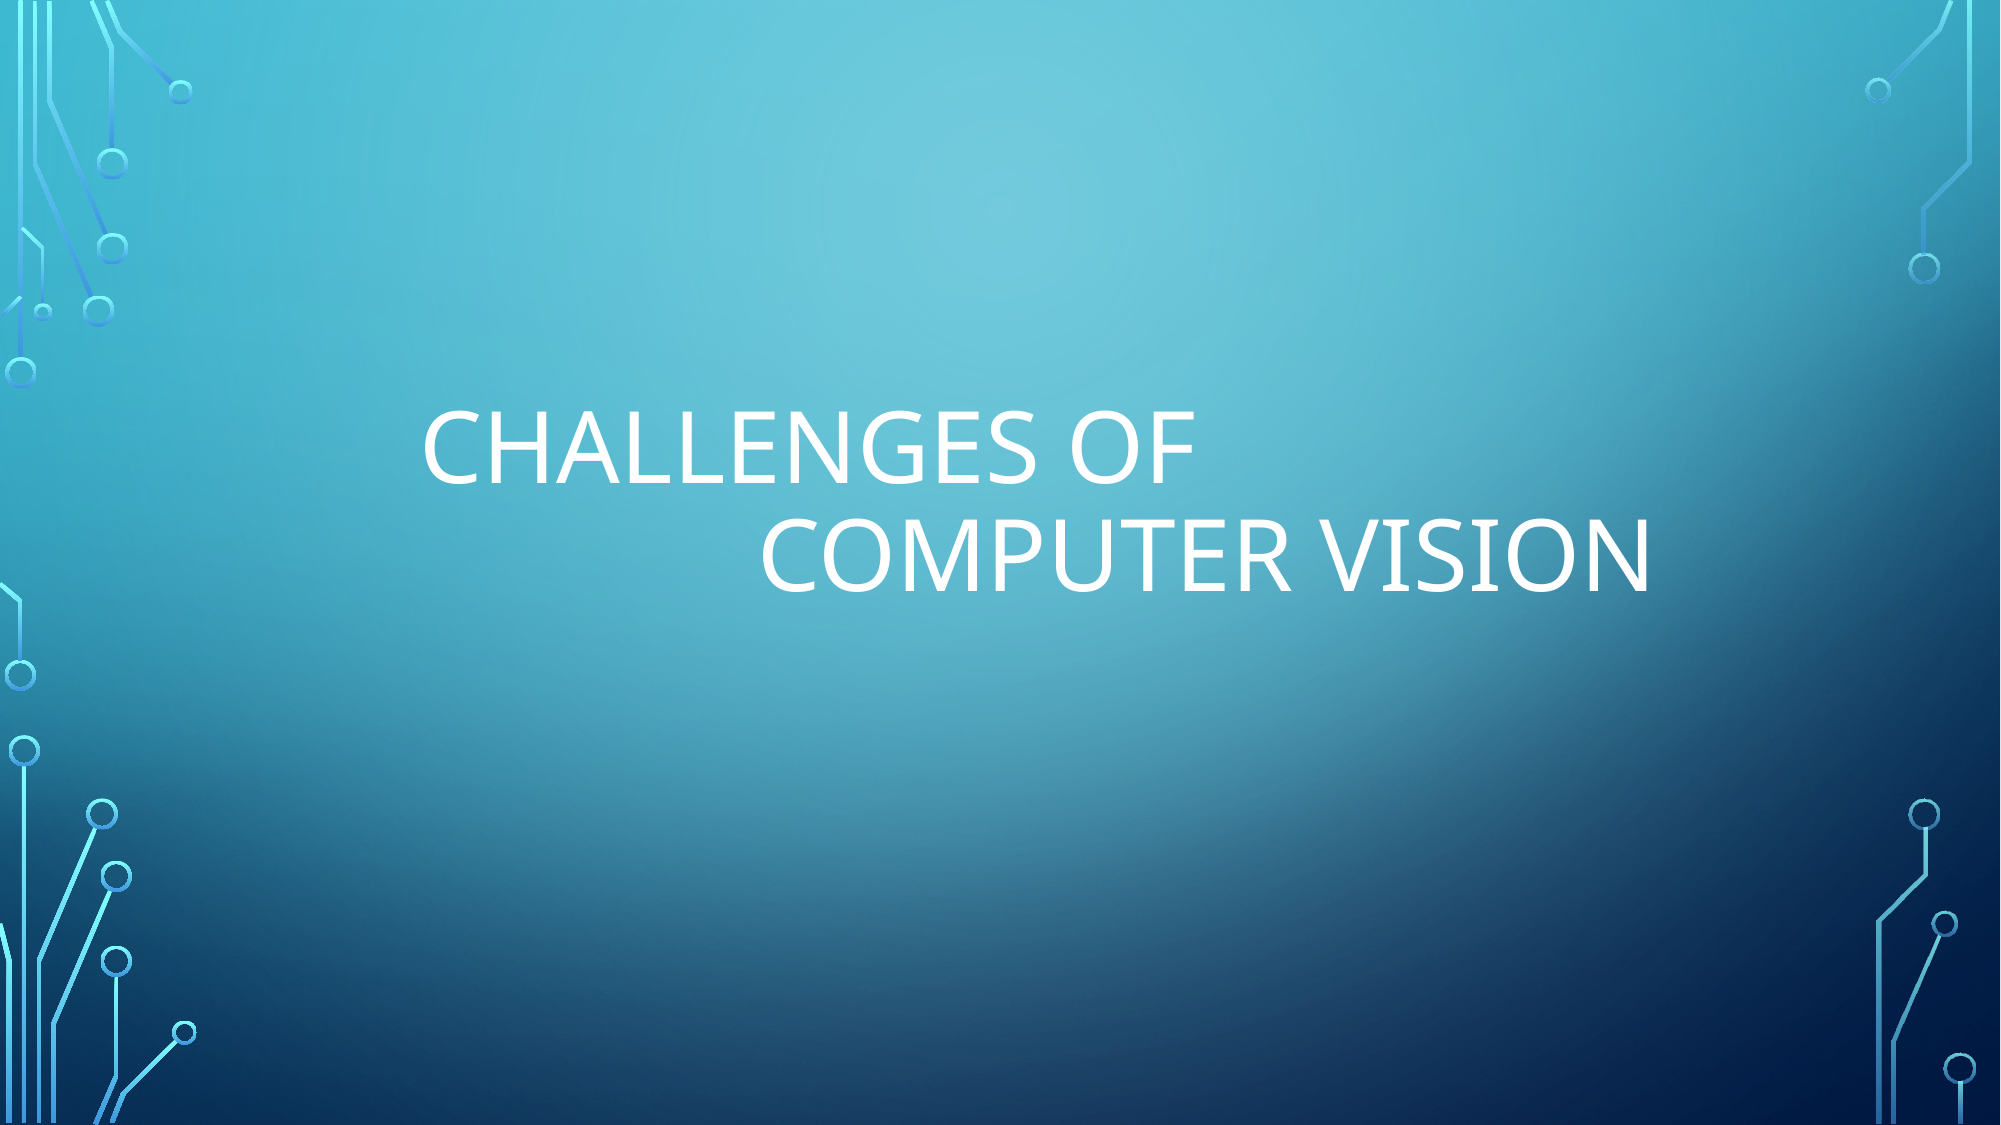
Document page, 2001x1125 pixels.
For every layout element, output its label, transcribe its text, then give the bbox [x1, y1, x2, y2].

title Challenges of computer vision [404, 383, 2000, 627]
